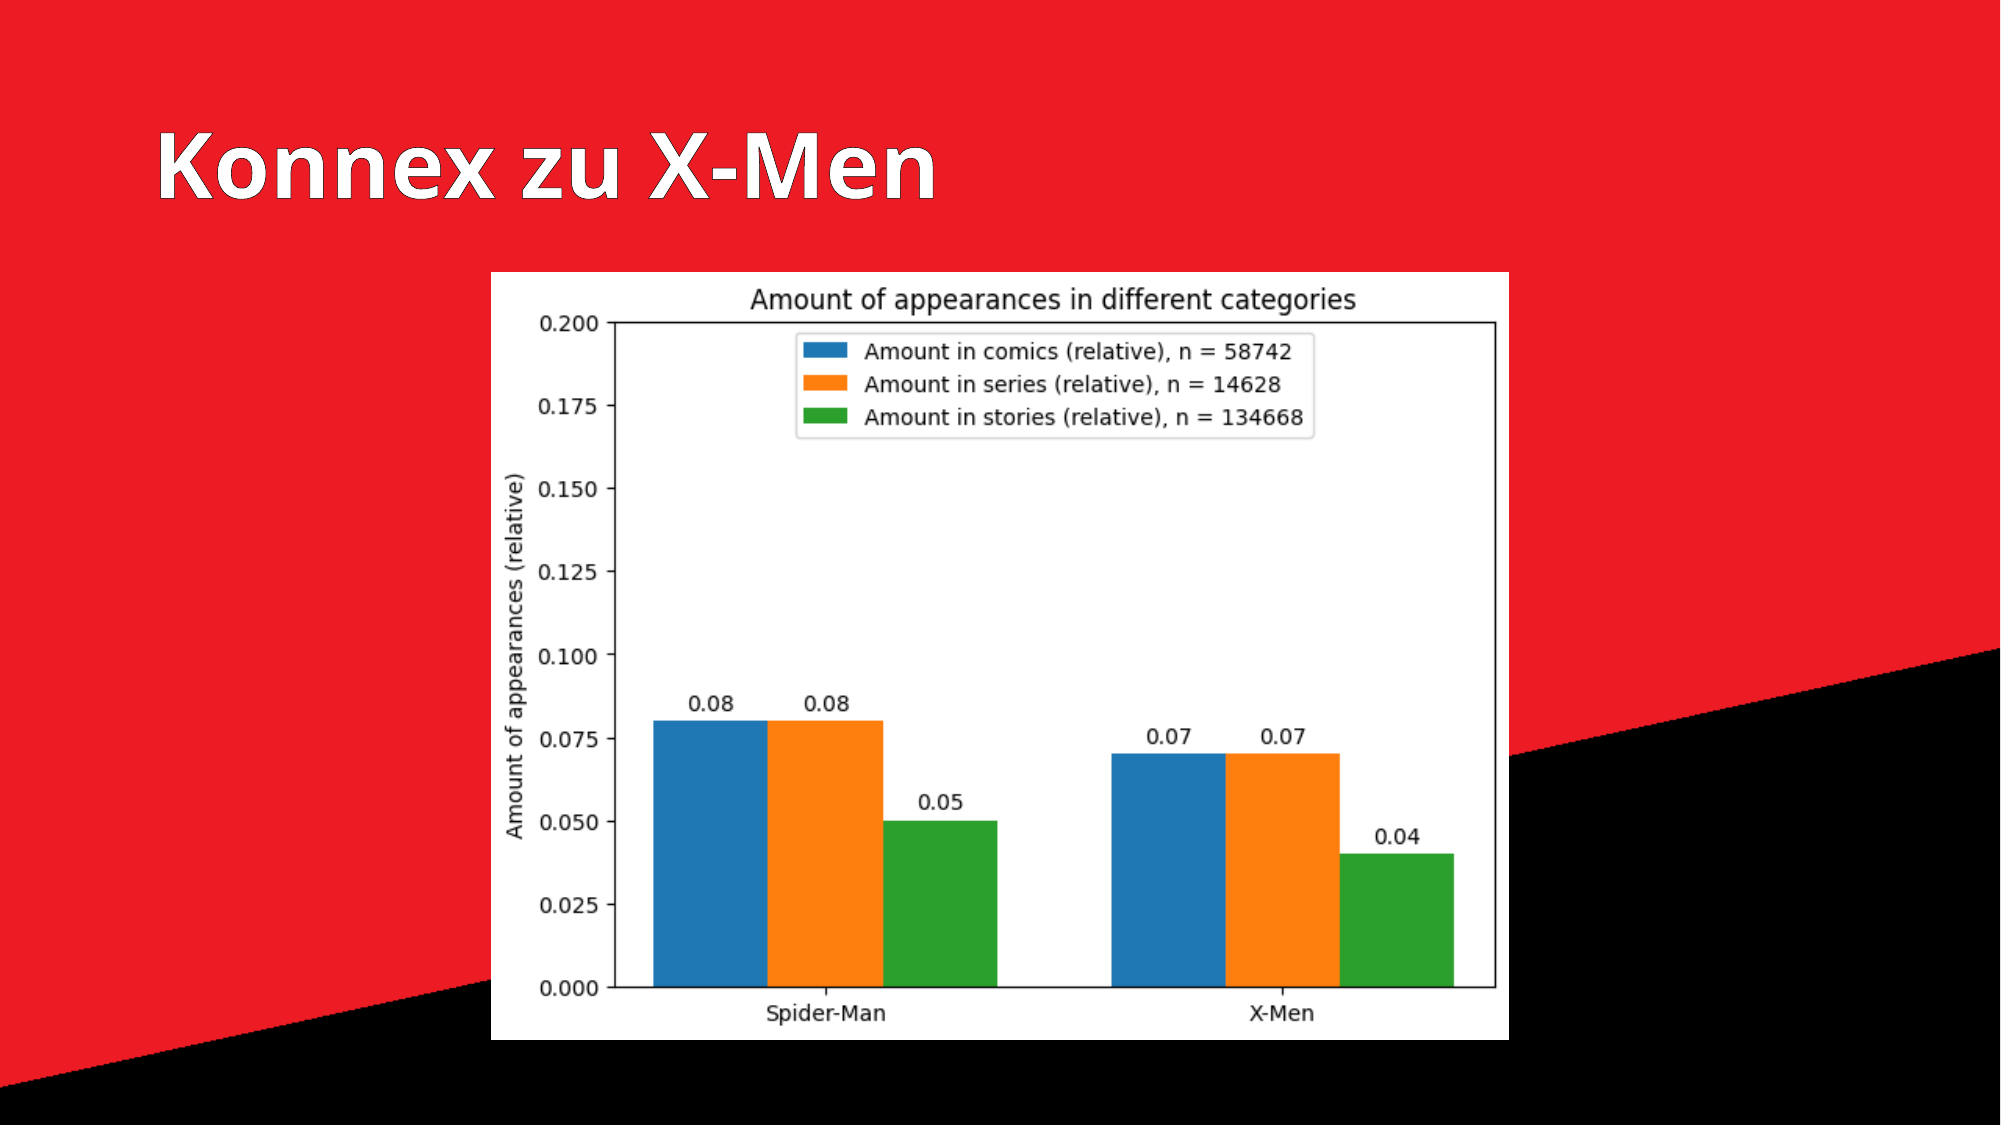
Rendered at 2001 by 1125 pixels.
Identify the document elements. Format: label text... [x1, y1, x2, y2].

picture [0, 0, 2001, 1125]
title Konnex zu X-Men [137, 59, 1863, 278]
